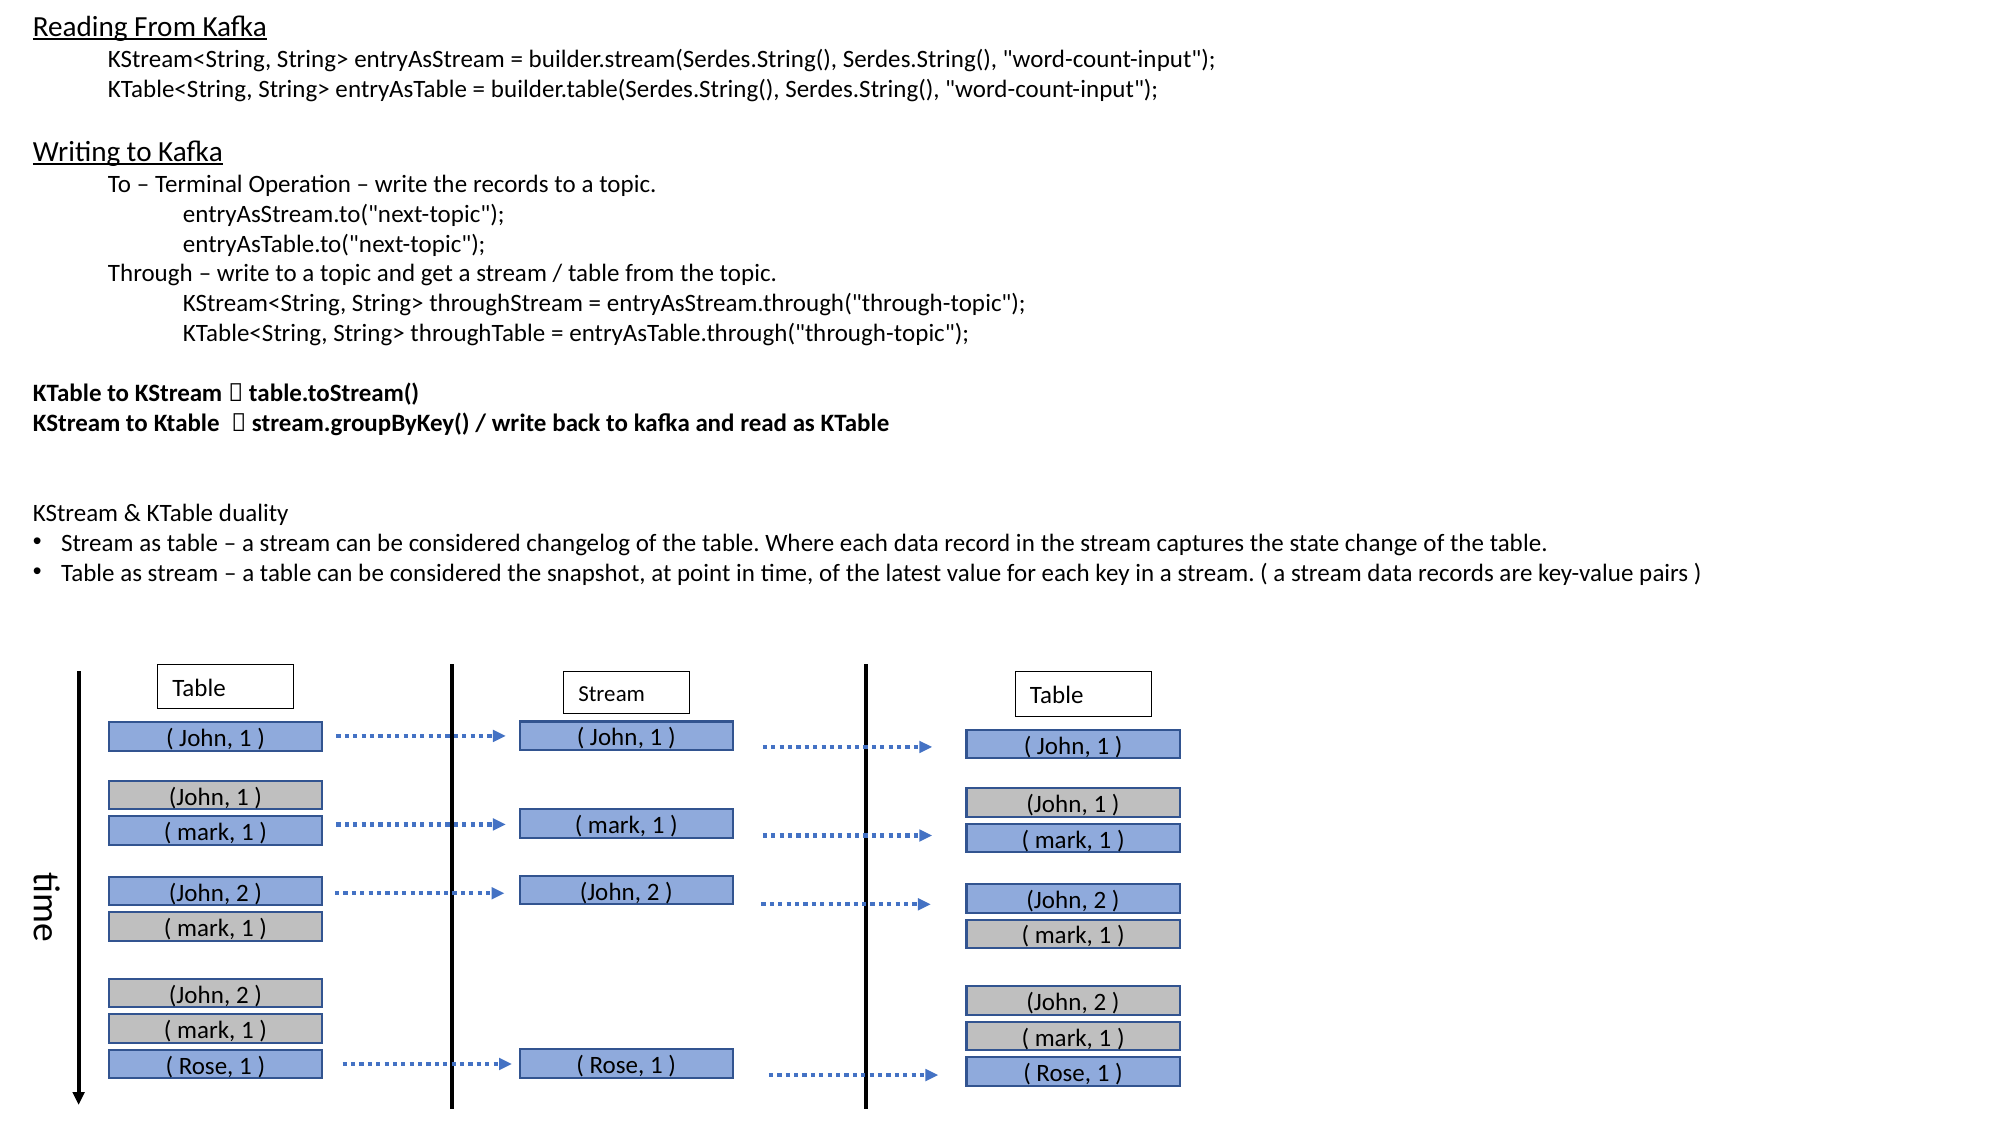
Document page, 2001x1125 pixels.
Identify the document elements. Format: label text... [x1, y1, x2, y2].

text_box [18, 664, 1180, 1109]
text_box Reading From Kafka KStream<String, String> entryAsStream = builder.stream(Serdes.String(), Serdes.String(), "word-count-input"); KTable<String, String> entryAsTable = builder.table(Serdes.String(), Serdes.String(), "word-count-input"); Writing to Kafka To – Terminal Operation – write the records to a topic. entryAsStream.to("next-topic"); entryAsTable.to("next-topic"); Through – write to a topic and get a stream / table from the topic. KStream<String, String> throughStream = entryAsStream.through("through-topic"); KTable<String, String> throughTable = entryAsTable.through("through-topic"); KTable to KStream  table.toStream() KStream to Ktable  stream.groupByKey() / write back to kafka and read as KTable KStream & KTable duality Stream as table – a stream can be considered changelog of the table. Where each data record in the stream captures the state change of the table. Table as stream – a table can be considered the snapshot, at point in time, of the latest value for each key in a stream. ( a stream data records are key-value pairs ) [18, 0, 1740, 594]
